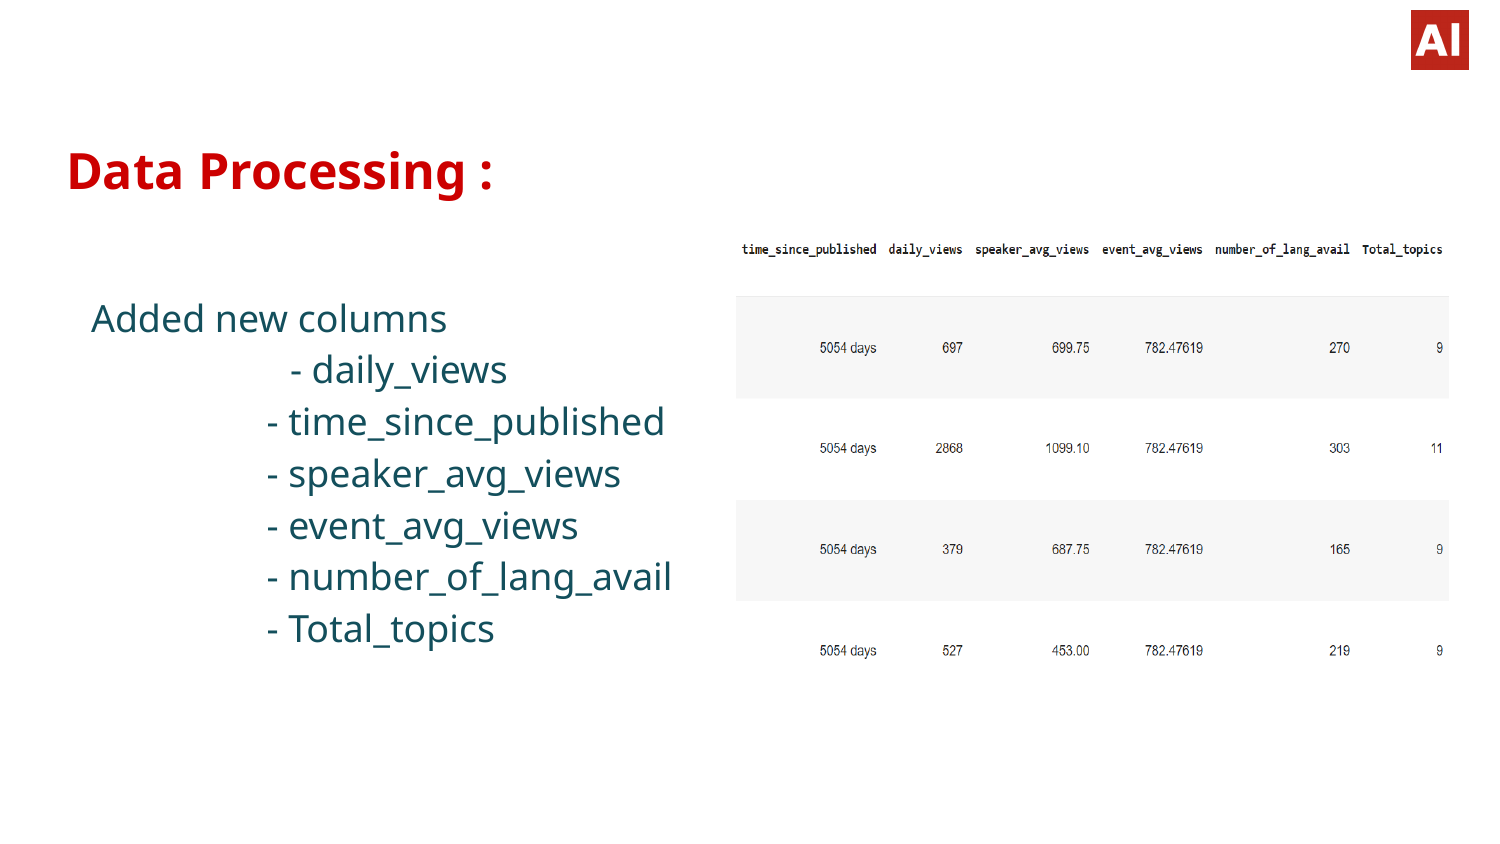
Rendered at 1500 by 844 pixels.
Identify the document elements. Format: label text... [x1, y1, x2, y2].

picture [736, 227, 1450, 696]
list Added new columns - daily_views - time_since_published - speaker_avg_views - event_avg_views - number_of_lang_avail - Total_topics [51, 227, 727, 750]
title Data Processing : [51, 91, 582, 216]
picture [1411, 10, 1469, 70]
